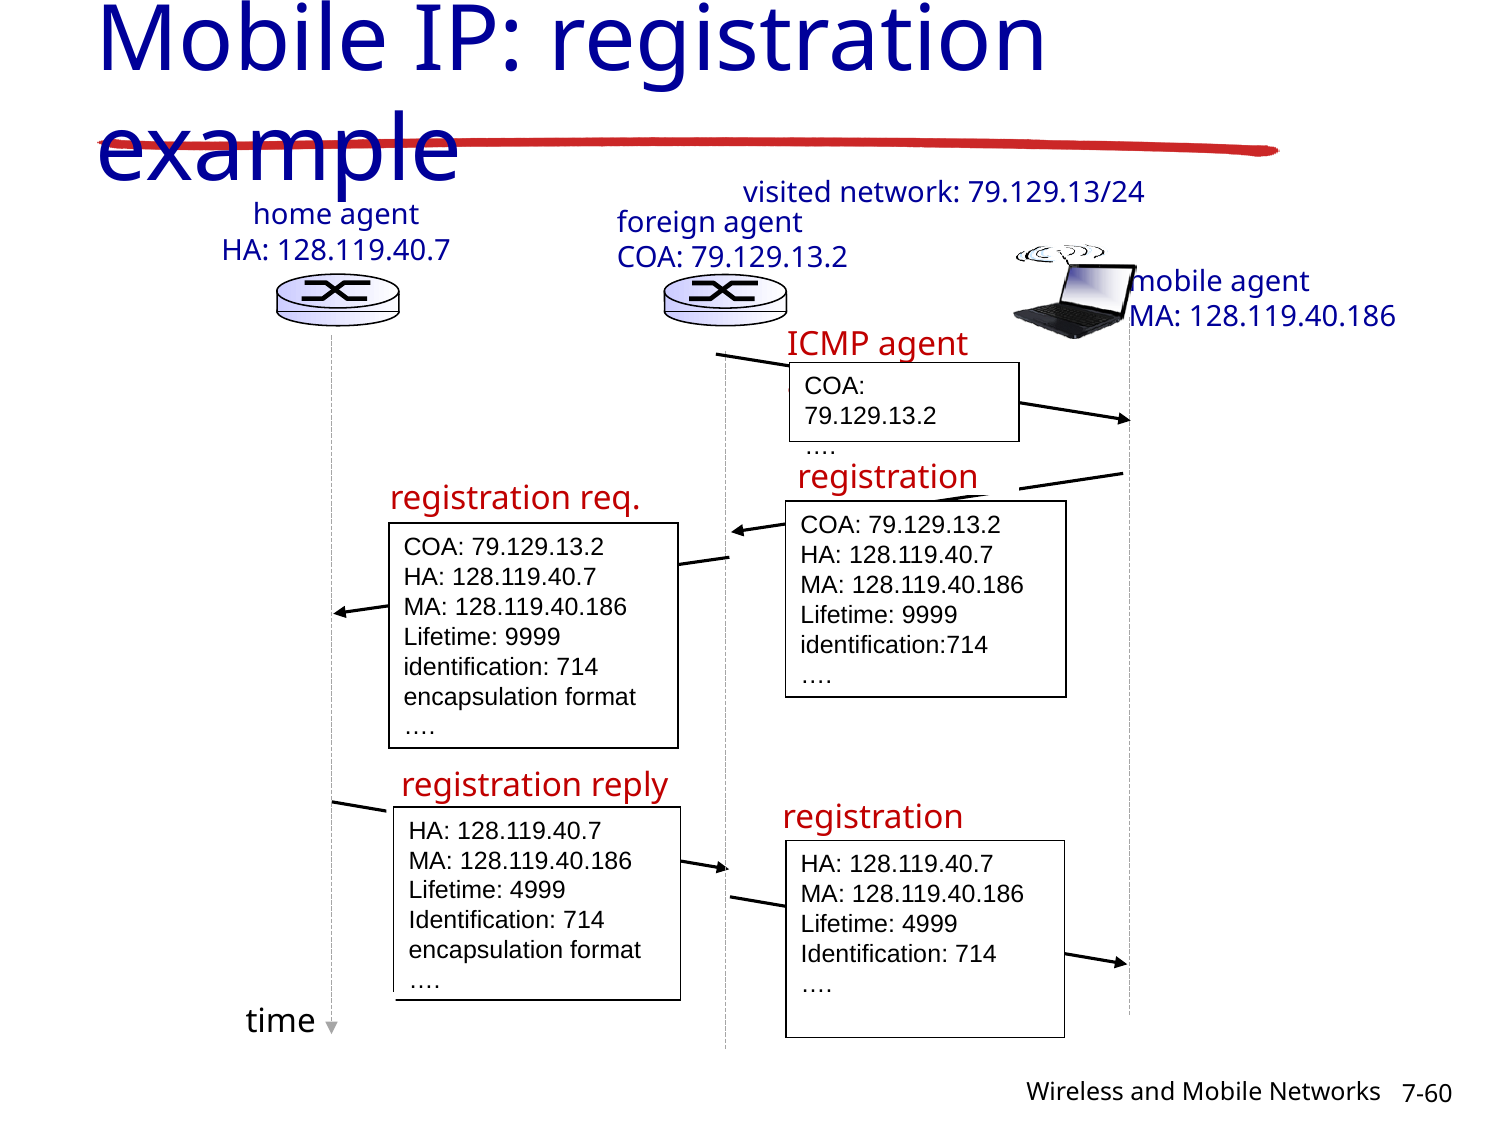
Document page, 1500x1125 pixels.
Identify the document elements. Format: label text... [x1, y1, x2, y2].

slide_number 7-60 [1387, 1069, 1500, 1115]
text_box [731, 788, 1128, 1038]
text_box foreign agent COA: 79.129.13.2 [602, 196, 863, 326]
text_box time [230, 992, 396, 1049]
text_box visited network: 79.129.13/24 [728, 171, 1160, 216]
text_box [333, 468, 730, 749]
text_box mobile agent MA: 128.119.40.186 [1141, 255, 1412, 340]
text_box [664, 274, 788, 327]
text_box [715, 314, 1131, 442]
footer Wireless and Mobile Networks [960, 1067, 1404, 1110]
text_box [1012, 242, 1137, 340]
title Mobile IP: registration example [80, 11, 1356, 167]
picture [92, 132, 1293, 162]
text_box home agent HA: 128.119.40.7 [206, 188, 466, 274]
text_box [276, 273, 400, 326]
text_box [731, 449, 1124, 698]
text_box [335, 757, 721, 1001]
